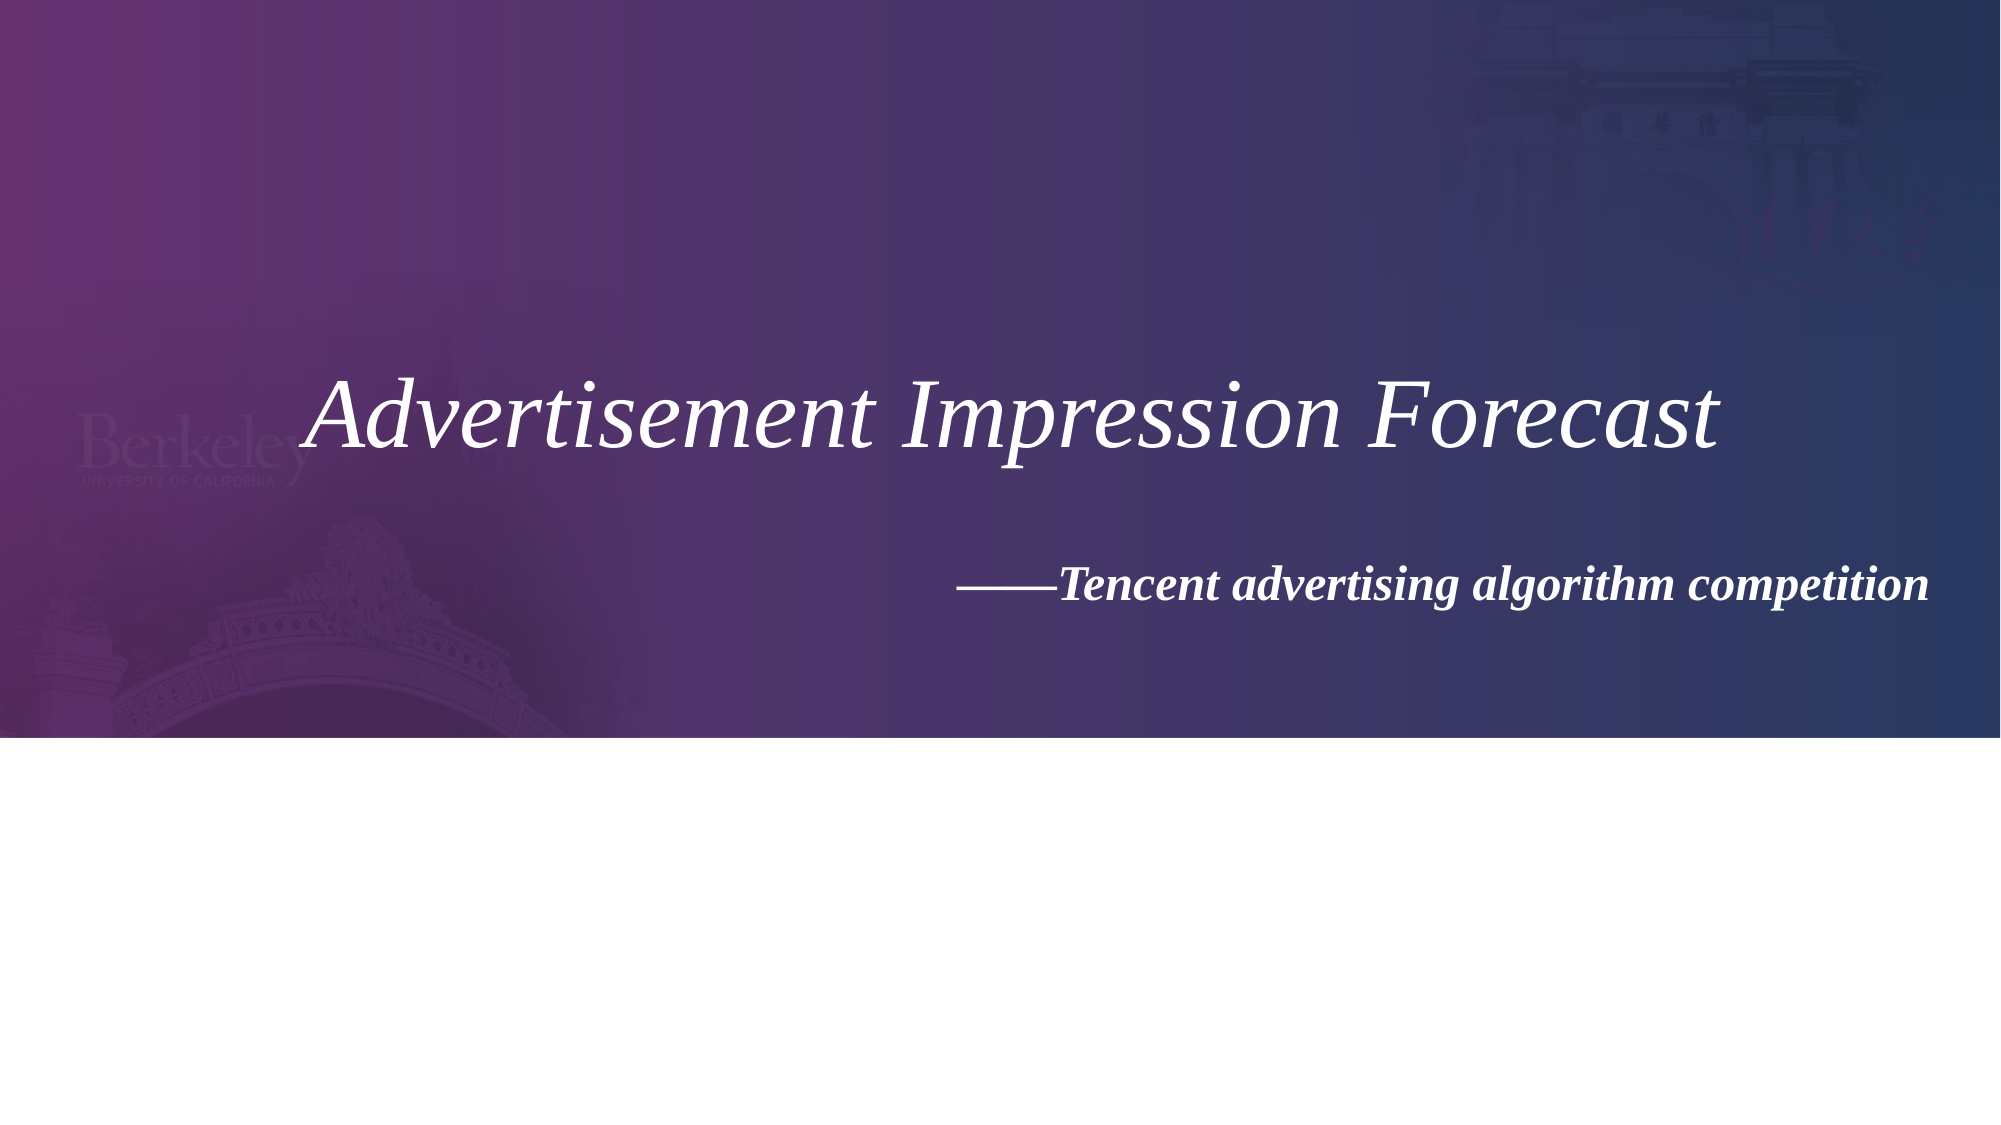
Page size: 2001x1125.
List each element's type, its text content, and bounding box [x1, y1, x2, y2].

text_box ——Tencent advertising algorithm competition [942, 543, 2000, 618]
picture [0, 0, 2001, 1125]
title Advertisement Impression Forecast [219, 193, 1781, 598]
